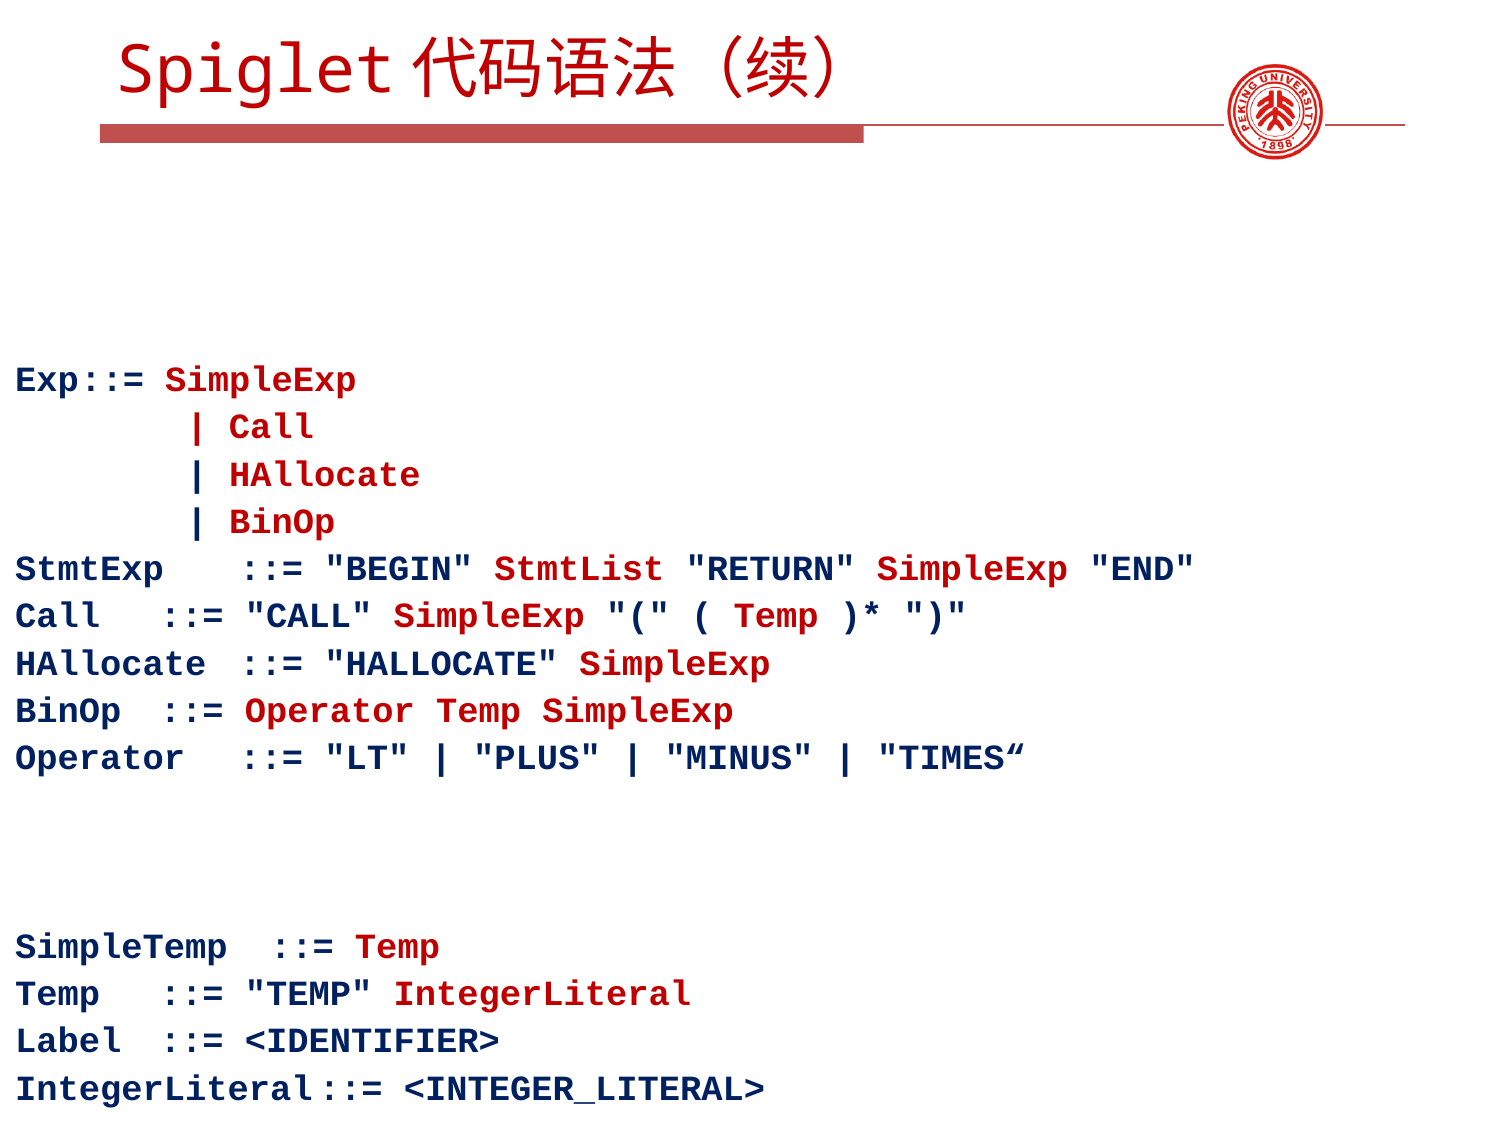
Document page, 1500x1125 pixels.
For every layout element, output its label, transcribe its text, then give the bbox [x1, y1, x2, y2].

picture [1224, 62, 1325, 160]
title Spiglet代码语法（续） [100, 7, 1093, 126]
list Exp ::= SimpleExp | Call | HAllocate | BinOp StmtExp ::= "BEGIN" StmtList "RETURN" SimpleExp "END" Call ::= "CALL" SimpleExp "(" ( Temp )* ")" HAllocate ::= "HALLOCATE" SimpleExp BinOp ::= Operator Temp SimpleExp Operator ::= "LT" | "PLUS" | "MINUS" | "TIMES“ SimpleTemp ::= Temp Temp ::= "TEMP" IntegerLiteral Label ::= <IDENTIFIER> IntegerLiteral ::= <INTEGER_LITERAL> [0, 160, 1500, 1125]
